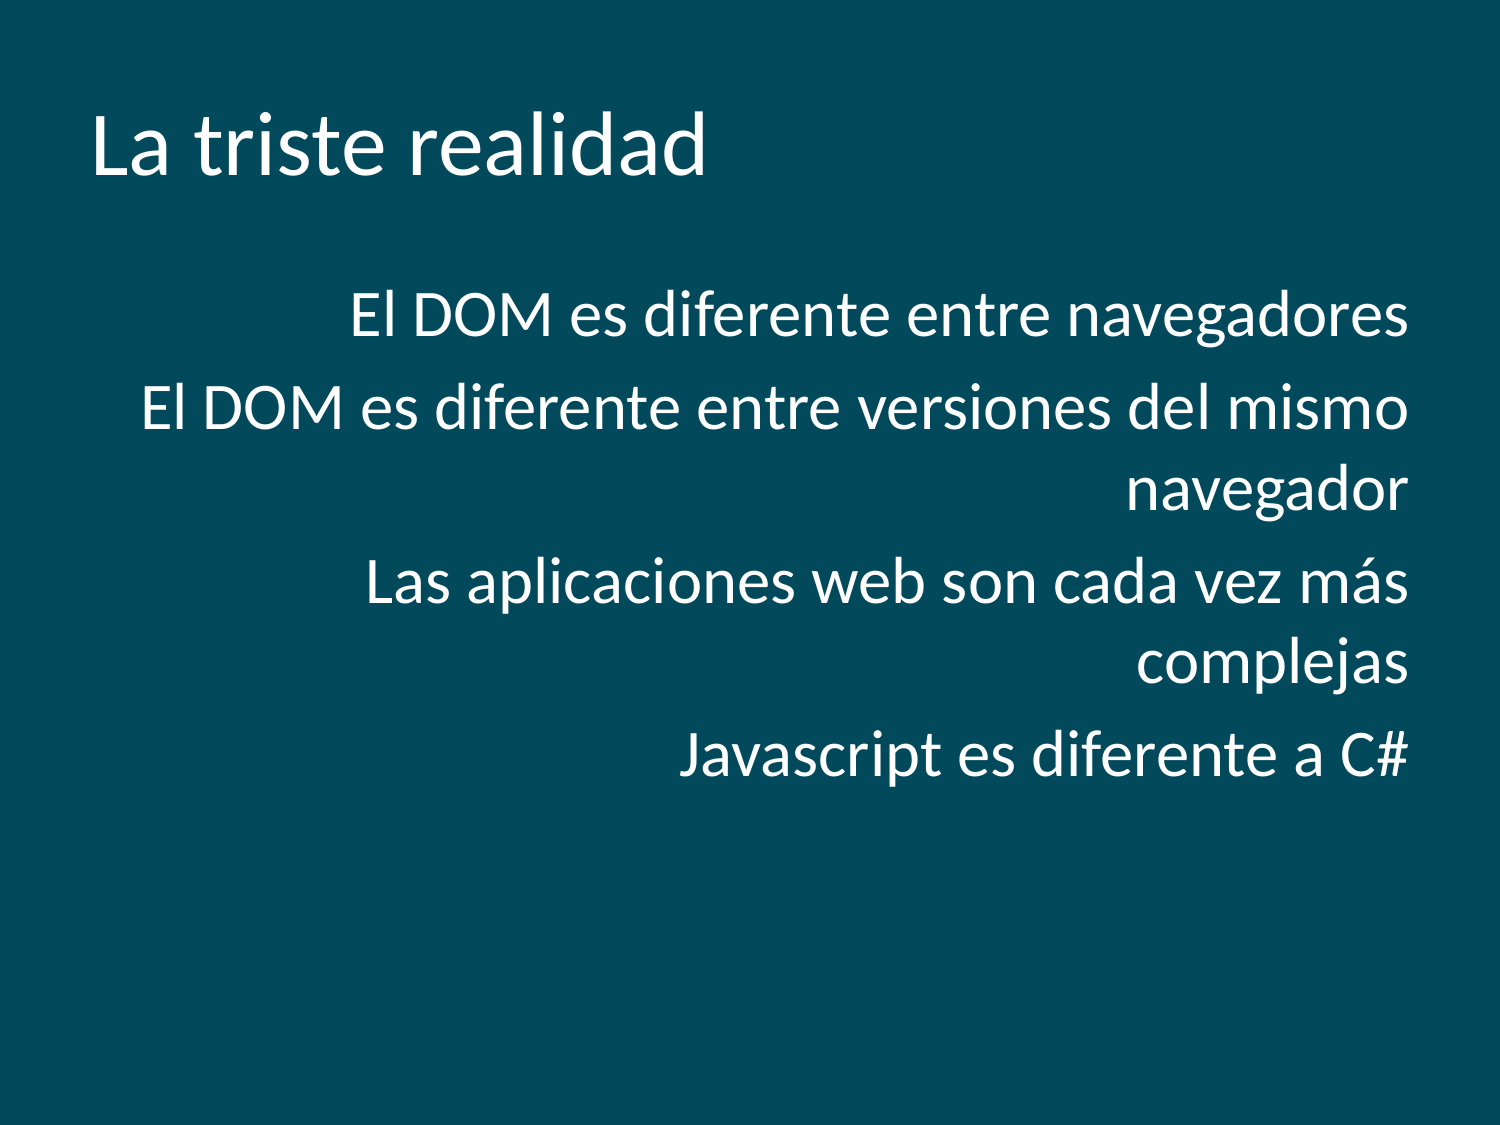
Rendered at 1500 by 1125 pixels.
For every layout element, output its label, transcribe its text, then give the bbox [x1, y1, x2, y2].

list El DOM es diferente entre navegadores El DOM es diferente entre versiones del mismo navegador Las aplicaciones web son cada vez más complejas Javascript es diferente a C# [75, 262, 1425, 1005]
title La triste realidad [75, 45, 1425, 233]
